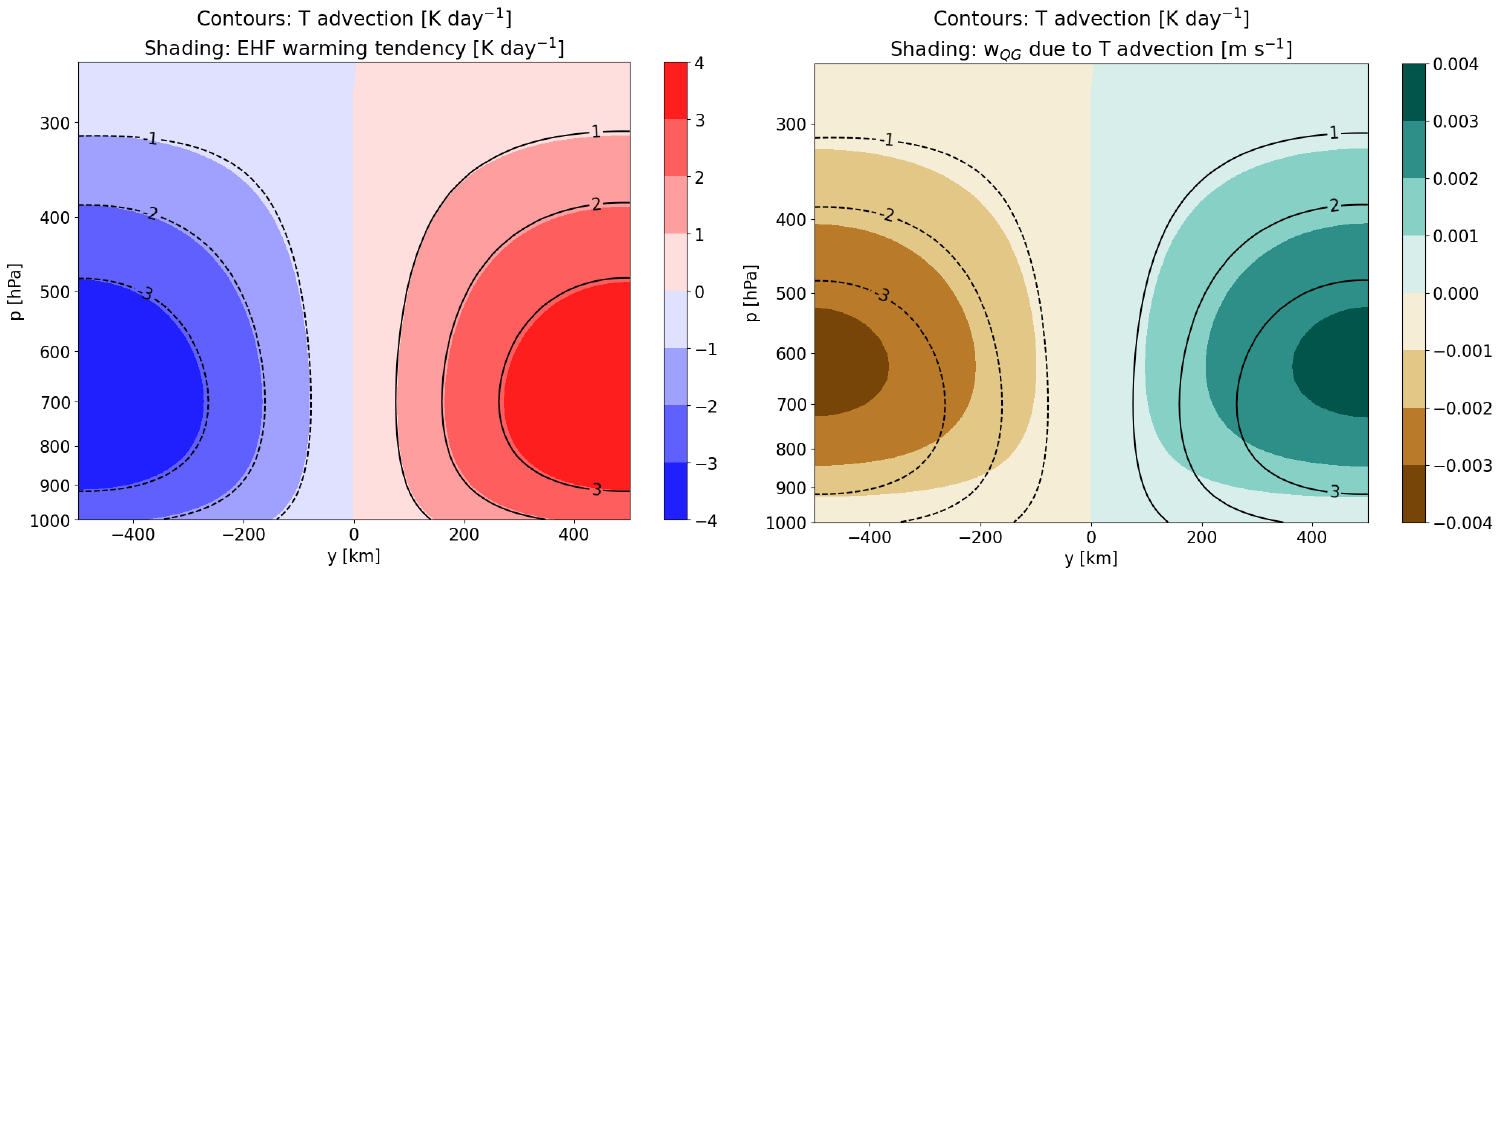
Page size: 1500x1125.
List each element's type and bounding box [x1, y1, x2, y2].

picture [735, 0, 1500, 576]
picture [0, 0, 726, 572]
